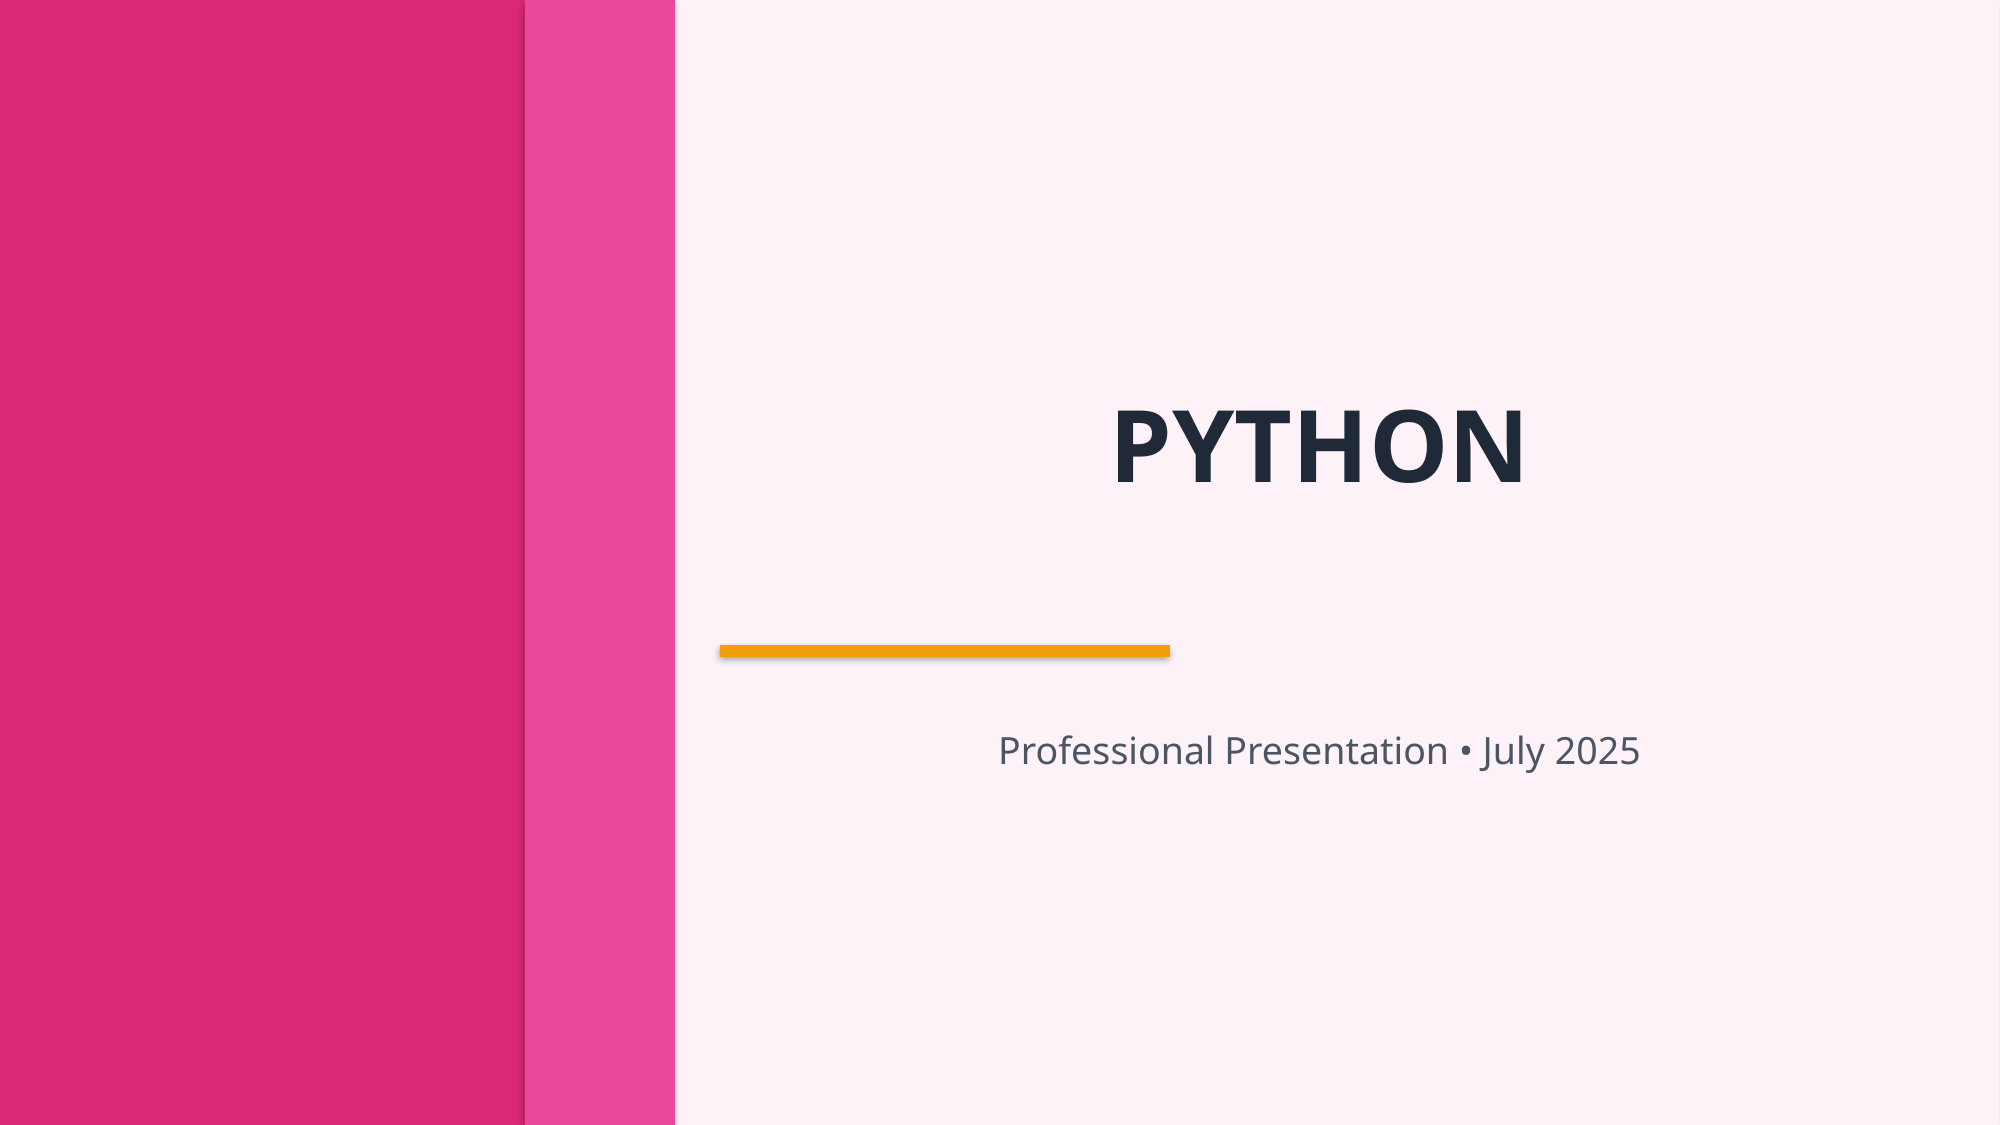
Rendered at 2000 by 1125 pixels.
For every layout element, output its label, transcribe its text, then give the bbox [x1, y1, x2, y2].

text_box Professional Presentation • July 2025 [983, 719, 1657, 780]
text_box [0, 0, 522, 1125]
text_box [676, 0, 2000, 1125]
text_box [719, 644, 1171, 658]
text_box [524, 0, 676, 1125]
text_box PYTHON [1094, 375, 1546, 510]
